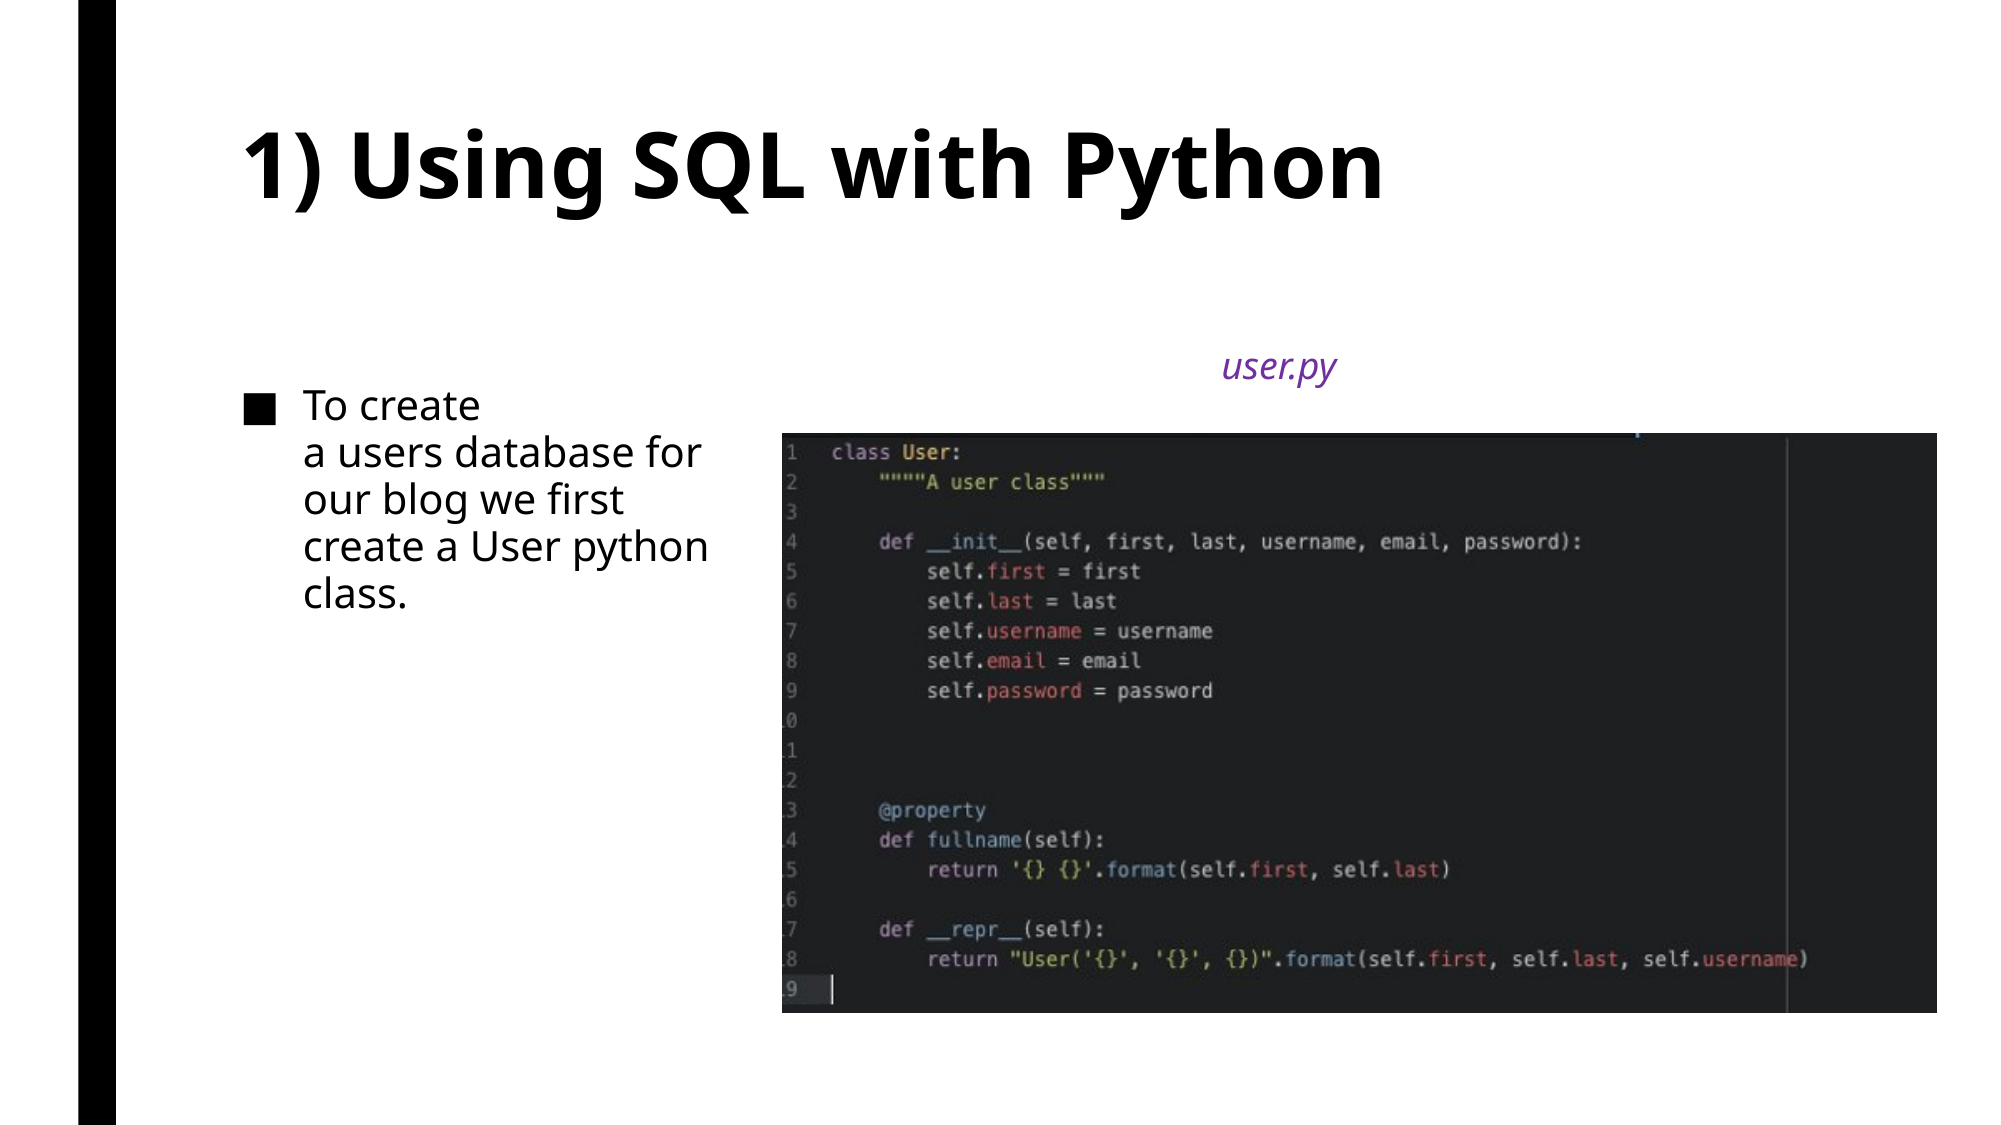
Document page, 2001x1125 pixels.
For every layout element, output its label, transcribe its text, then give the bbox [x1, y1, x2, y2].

text_box user.py [1206, 334, 1352, 395]
picture [782, 433, 1937, 1013]
title 1) Using SQL with Python [225, 112, 1800, 357]
list To create a users database for our blog we first create a User python class.​ [225, 375, 745, 963]
